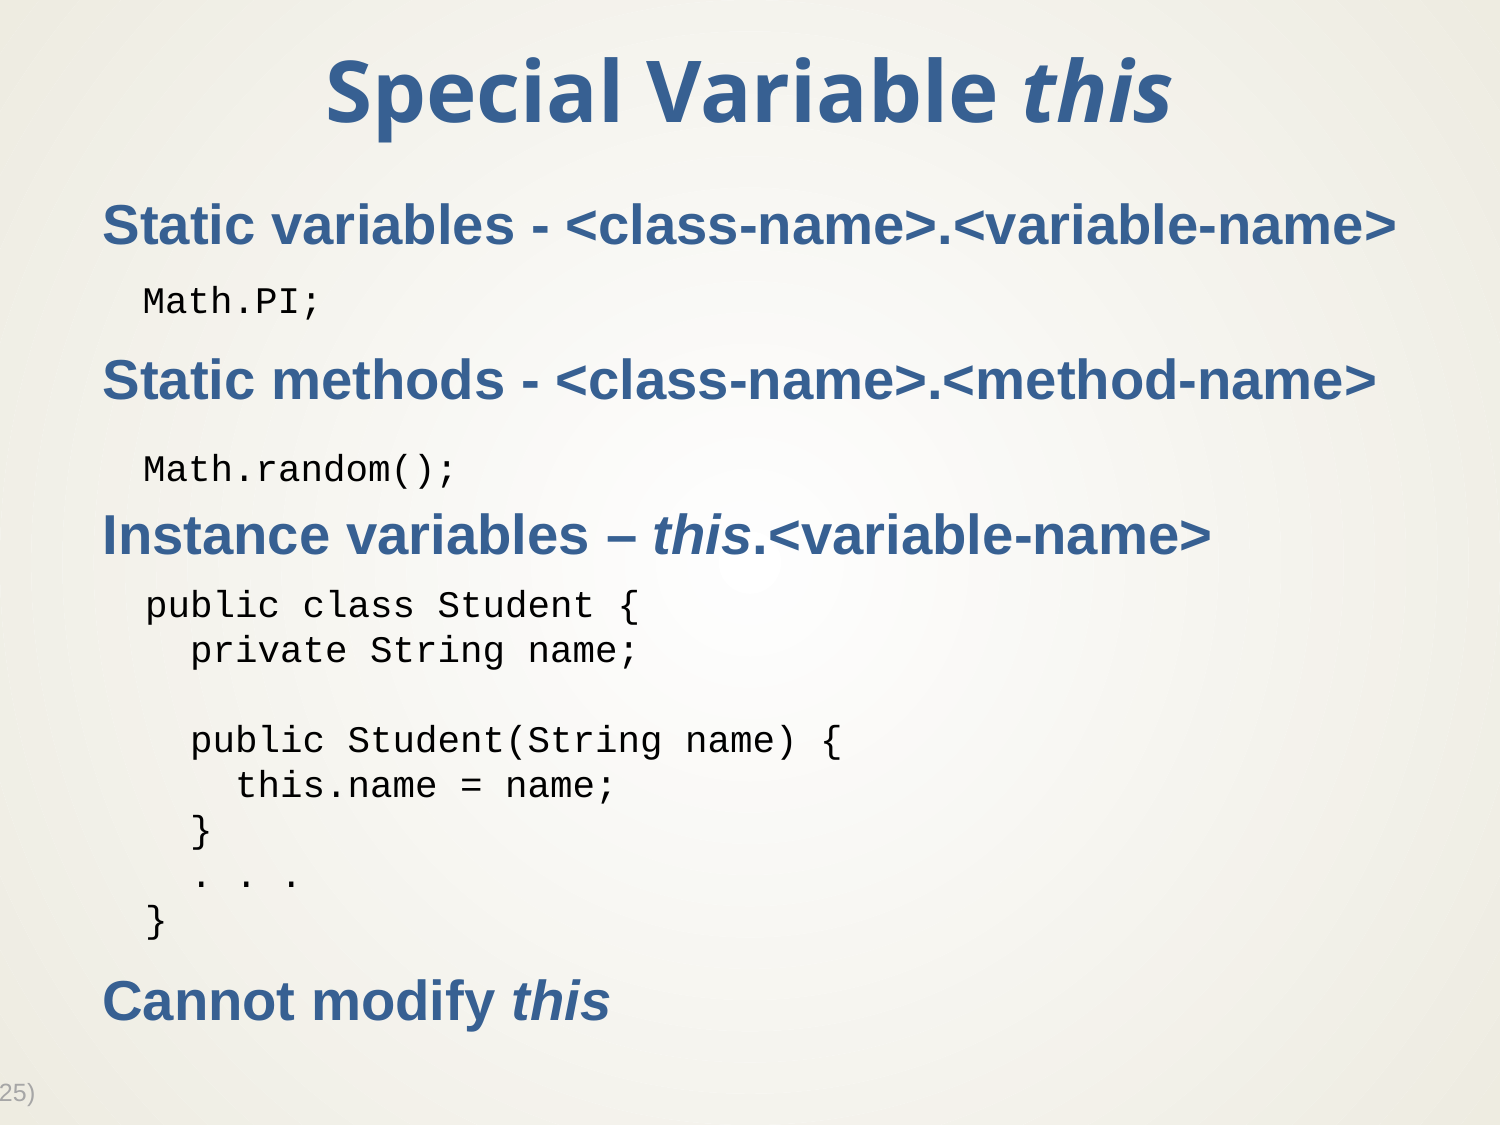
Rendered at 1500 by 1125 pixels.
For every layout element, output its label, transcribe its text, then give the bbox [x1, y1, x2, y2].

list Static variables - <class-name>.<variable-name> Static methods - <class-name>.<method-name> Instance variables – this.<variable-name> Cannot modify this [56, 187, 1444, 1036]
title Special Variable this [0, 24, 1500, 166]
text_box Math.PI; [127, 269, 338, 329]
text_box Math.random(); [128, 436, 474, 497]
text_box public class Student { private String name; public Student(String name) { this.name = name; } . . . } [130, 572, 858, 948]
